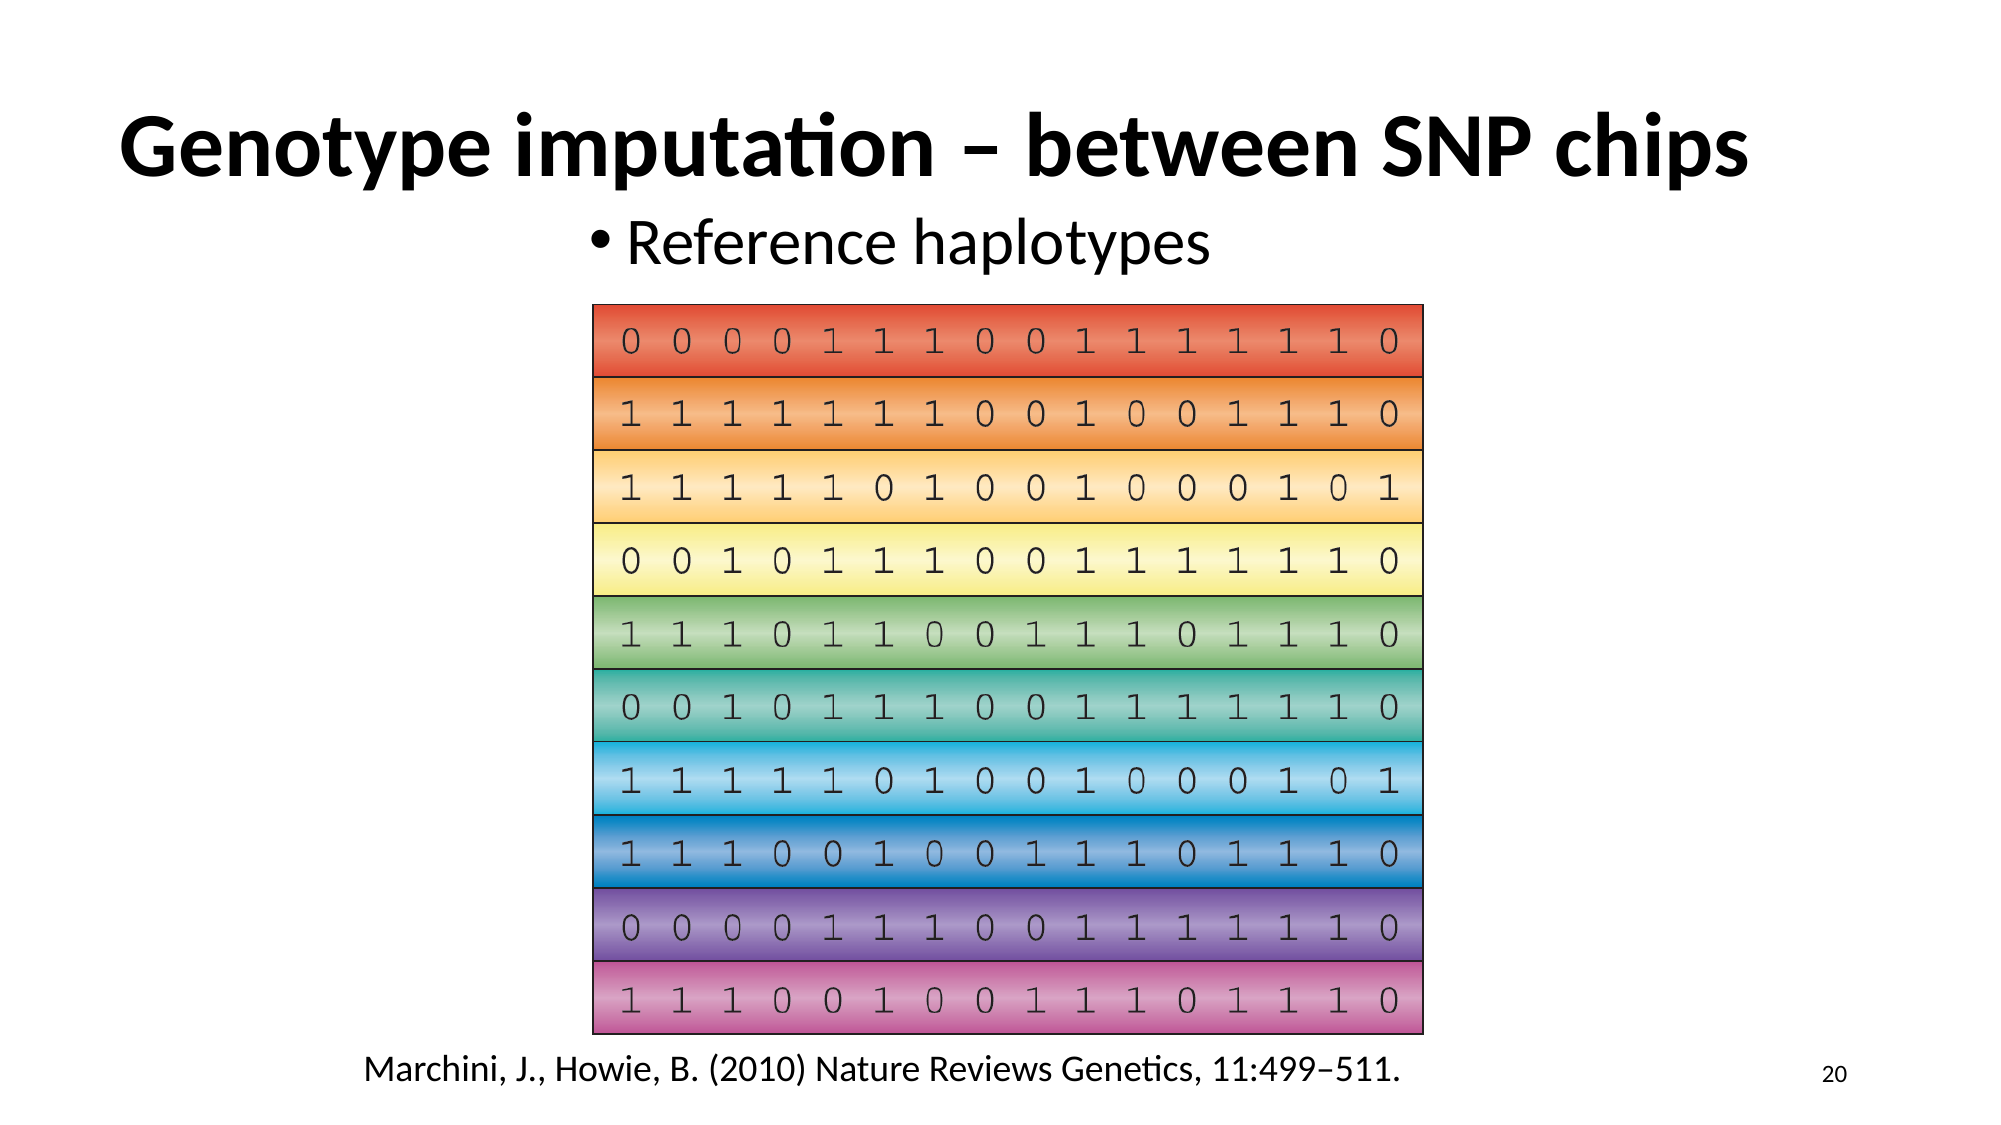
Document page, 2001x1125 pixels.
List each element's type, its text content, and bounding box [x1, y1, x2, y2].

text_box Marchini, J., Howie, B. (2010) Nature Reviews Genetics, 11:499–511. [348, 1036, 1553, 1097]
picture [573, 293, 1439, 1048]
list Reference haplotypes [573, 198, 1960, 942]
title Genotype imputation – between SNP chips [104, 53, 1838, 242]
slide_number 20 [1412, 1042, 1863, 1103]
